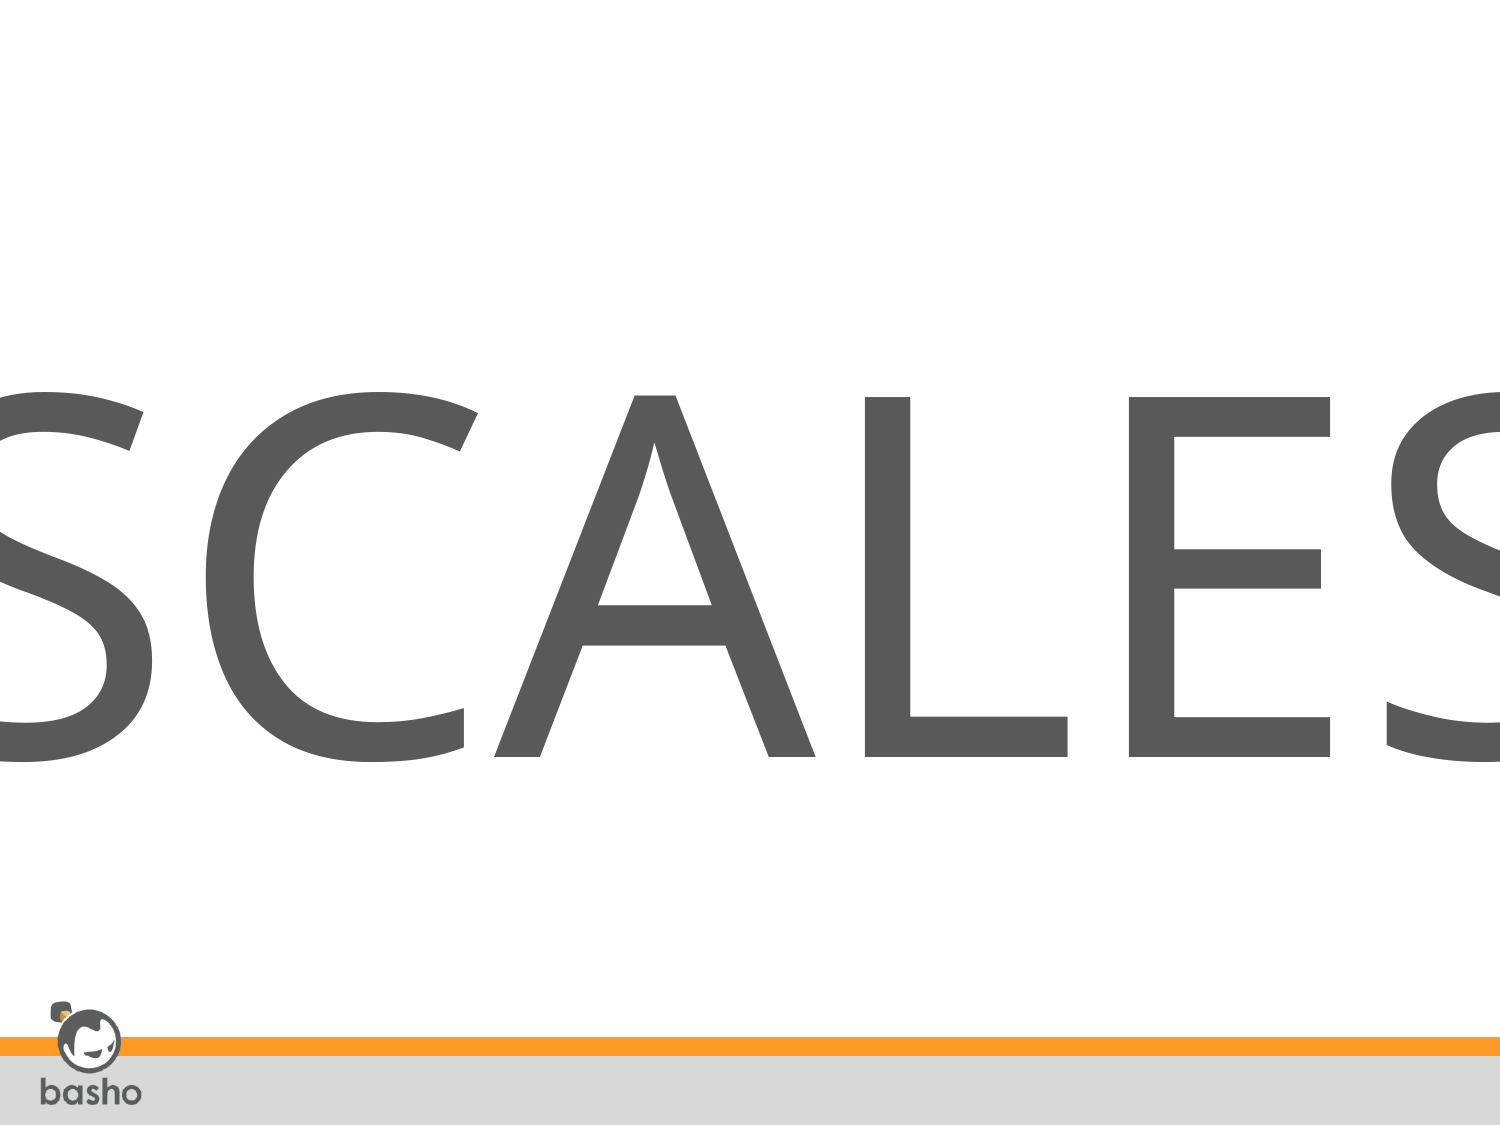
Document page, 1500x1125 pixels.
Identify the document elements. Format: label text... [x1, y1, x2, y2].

title SCALES [0, 137, 1500, 975]
picture [38, 1001, 144, 1115]
